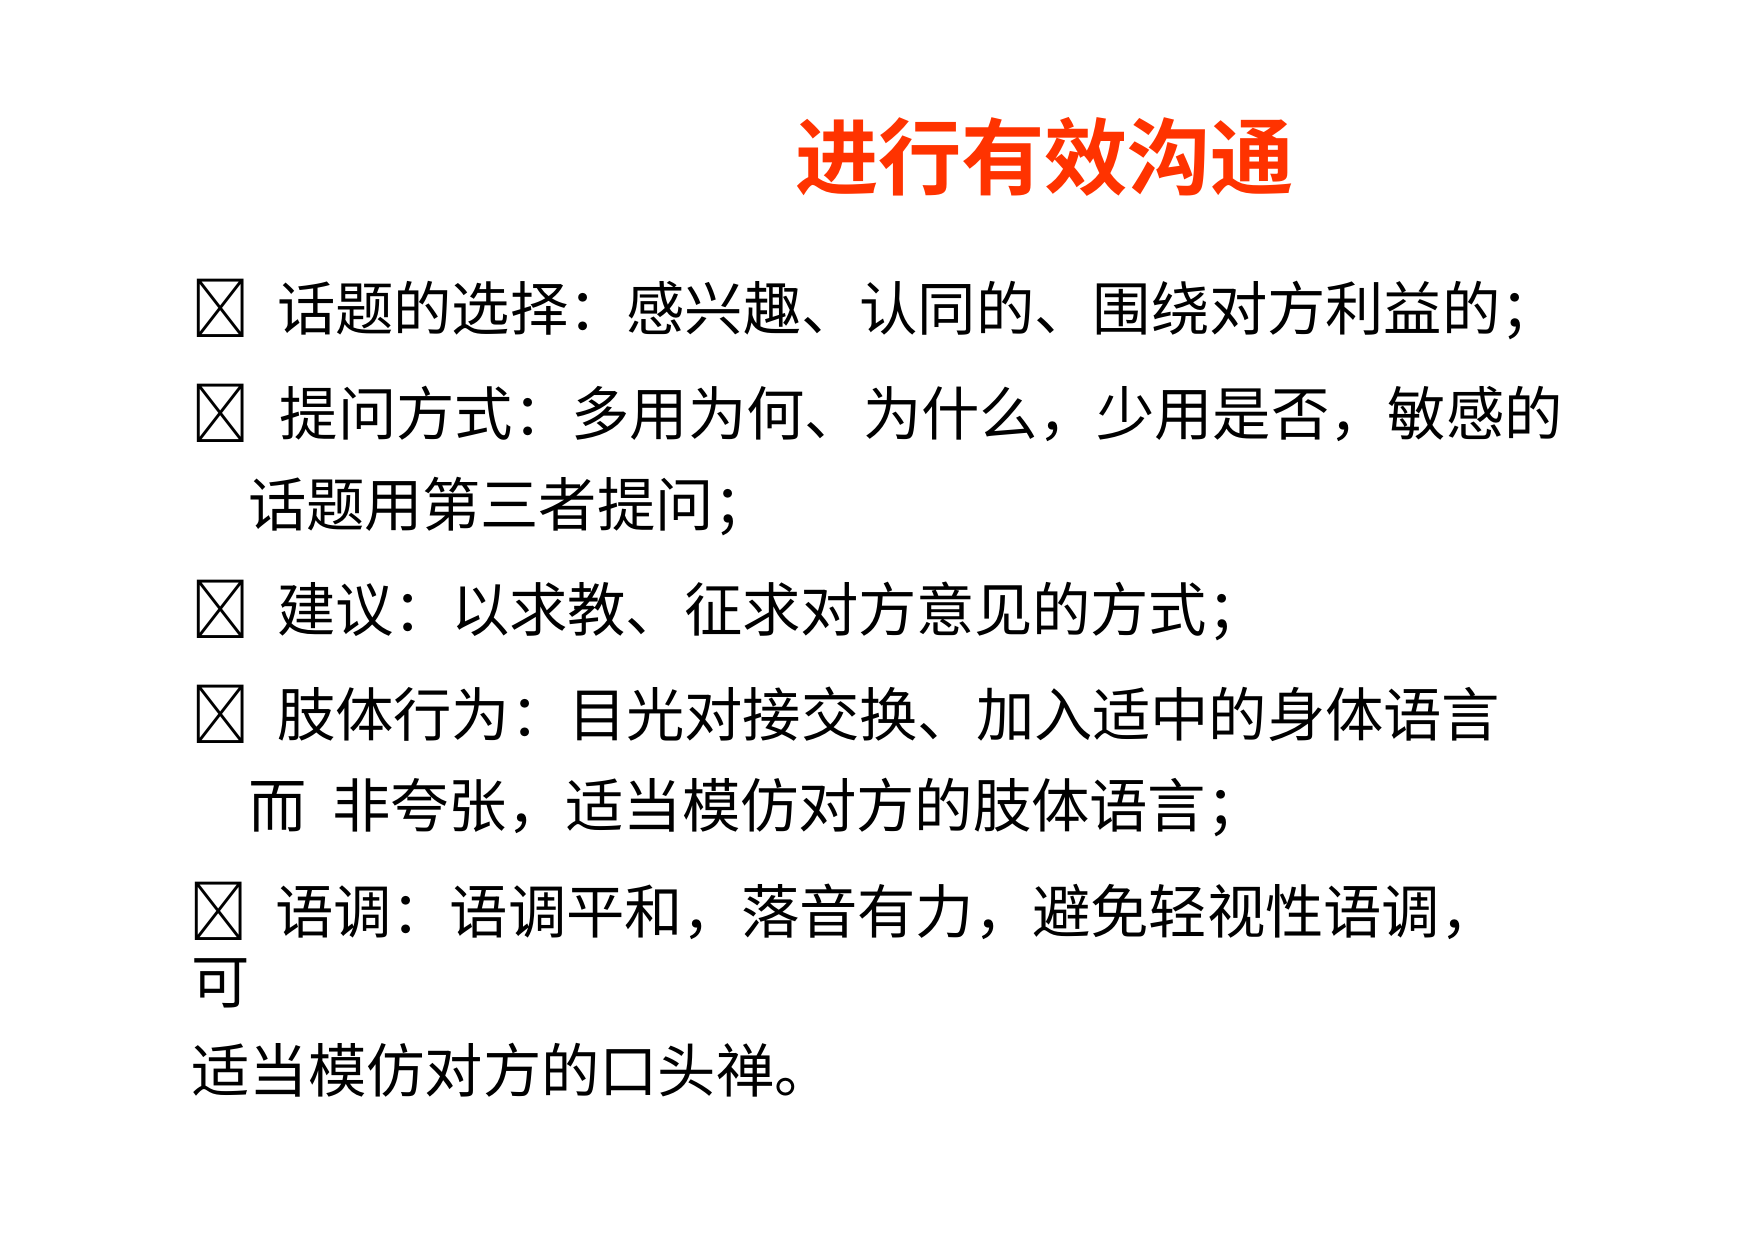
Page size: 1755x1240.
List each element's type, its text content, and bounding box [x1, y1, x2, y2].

title 进行有效沟通 [246, 104, 1508, 271]
text_box  话题的选择：感兴趣、认同的、围绕对方利益的；  提问方式：多用为何、为什么，少用是否，敏感的 话题用第三者提问；  建议：以求教、征求对方意见的方式；  肢体行为：目光对接交换、加入适中的身体语言而 非夸张，适当模仿对方的肢体语言；  语调：语调平和，落音有力，避免轻视性语调，可 适当模仿对方的口头禅。 [189, 271, 1564, 1105]
